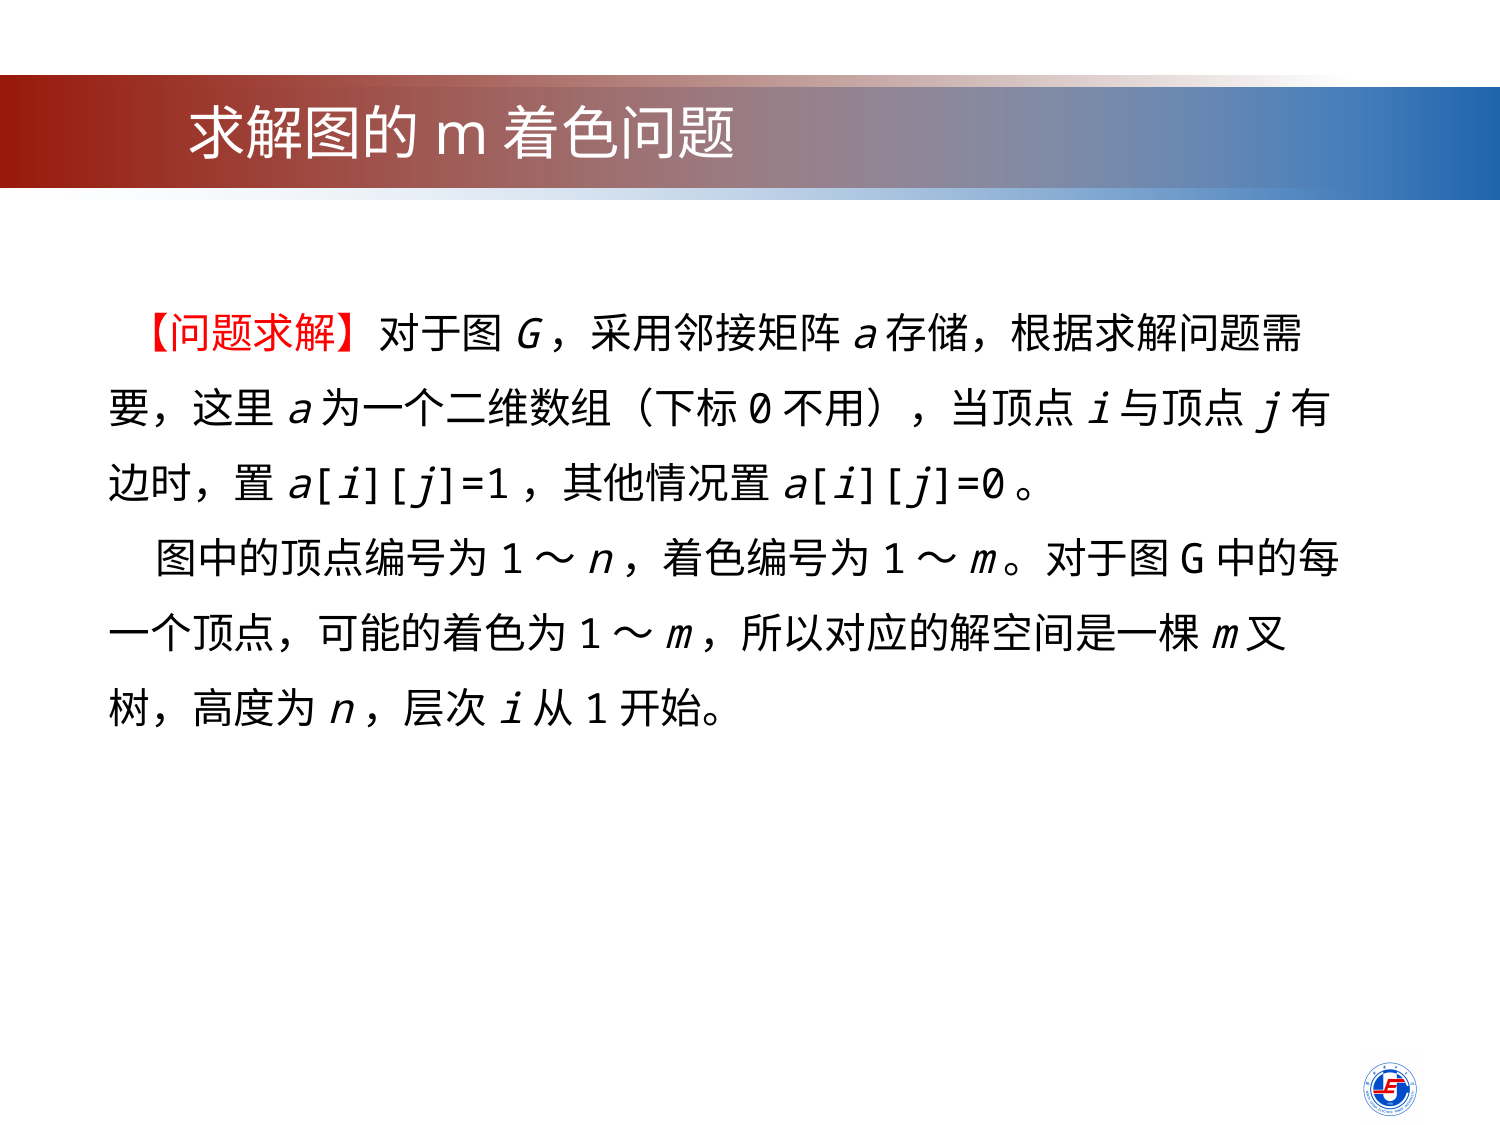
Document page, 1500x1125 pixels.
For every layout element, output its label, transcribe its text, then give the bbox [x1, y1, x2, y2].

text_box 【问题求解】对于图G，采用邻接矩阵a存储，根据求解问题需要，这里a为一个二维数组（下标0不用），当顶点i与顶点j有边时，置a[i][j]=1，其他情况置a[i][j]=0。 图中的顶点编号为1～n，着色编号为1～m。对于图G中的每一个顶点，可能的着色为1～m，所以对应的解空间是一棵m叉树，高度为n，层次i从1开始。 [93, 274, 1375, 740]
picture [1359, 1054, 1425, 1125]
text_box 求解图的m着色问题 [93, 89, 803, 174]
